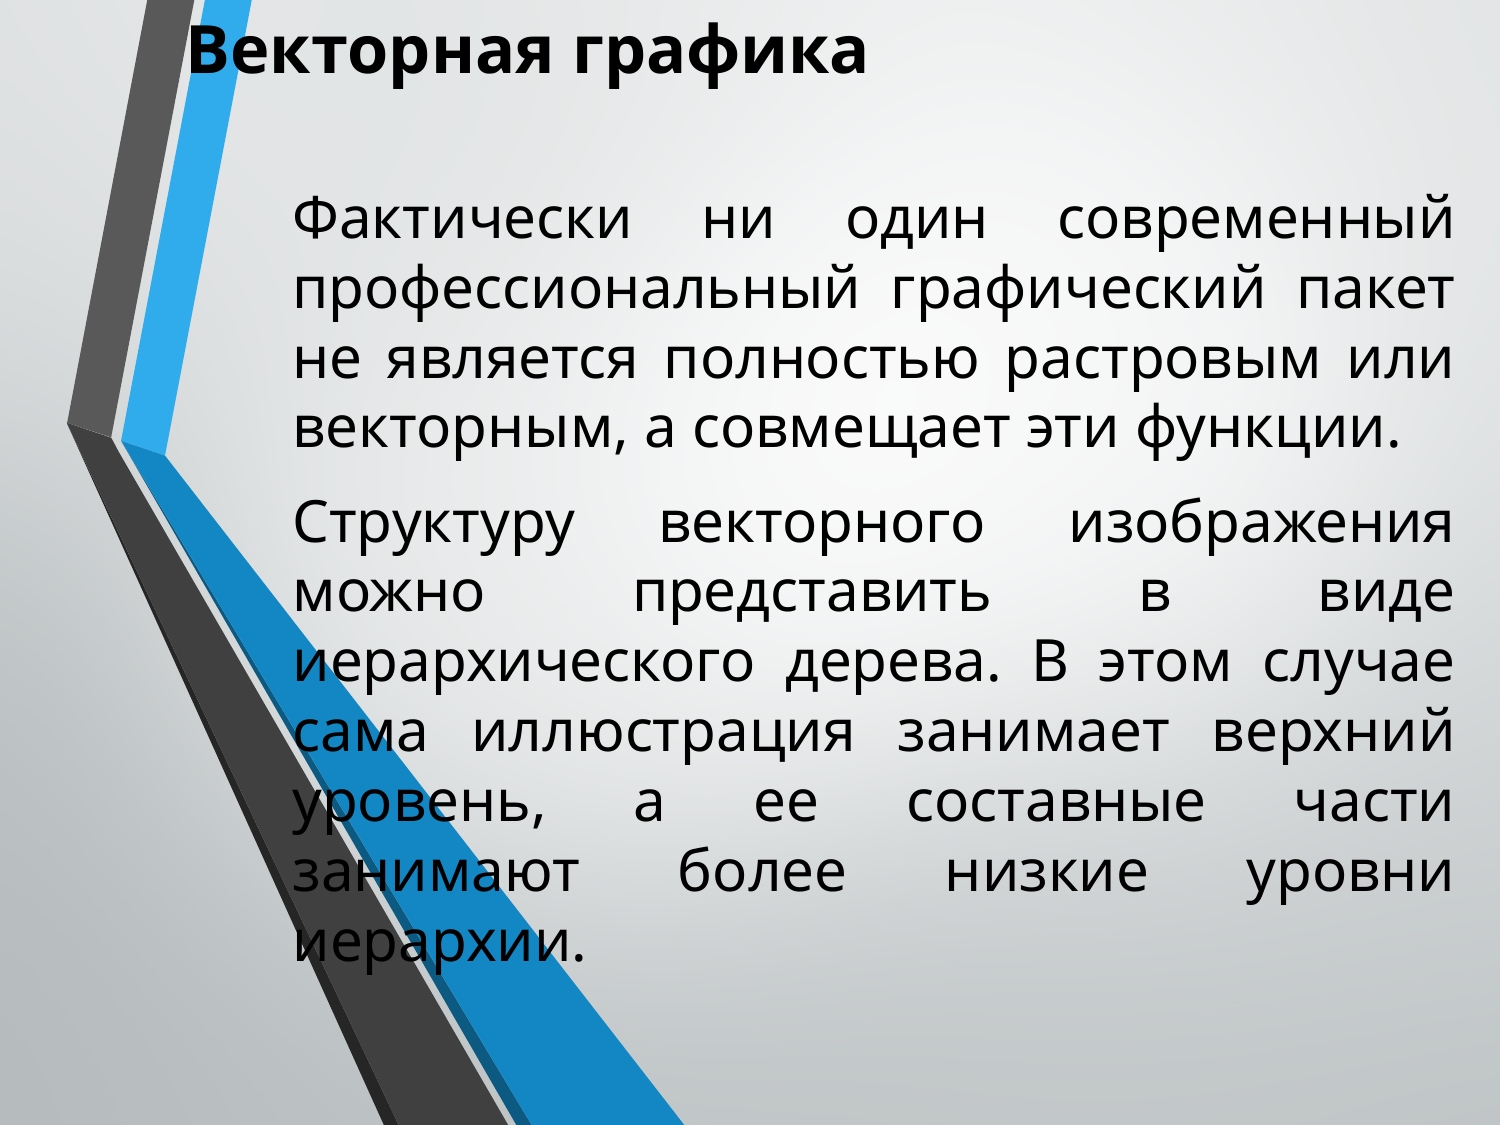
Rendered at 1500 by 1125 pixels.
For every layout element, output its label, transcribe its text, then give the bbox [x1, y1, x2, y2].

subtitle Фактически ни один современный профессиональный графический пакет не является полностью растровым или векторным, а совмещает эти функции. Структуру векторного изображения можно представить в виде иерархического дерева. В этом случае сама иллюстрация занимает верхний уровень, а ее составные части занимают более низкие уровни иерархии. [277, 172, 1471, 1071]
text_box Векторная графика [171, 0, 1341, 95]
